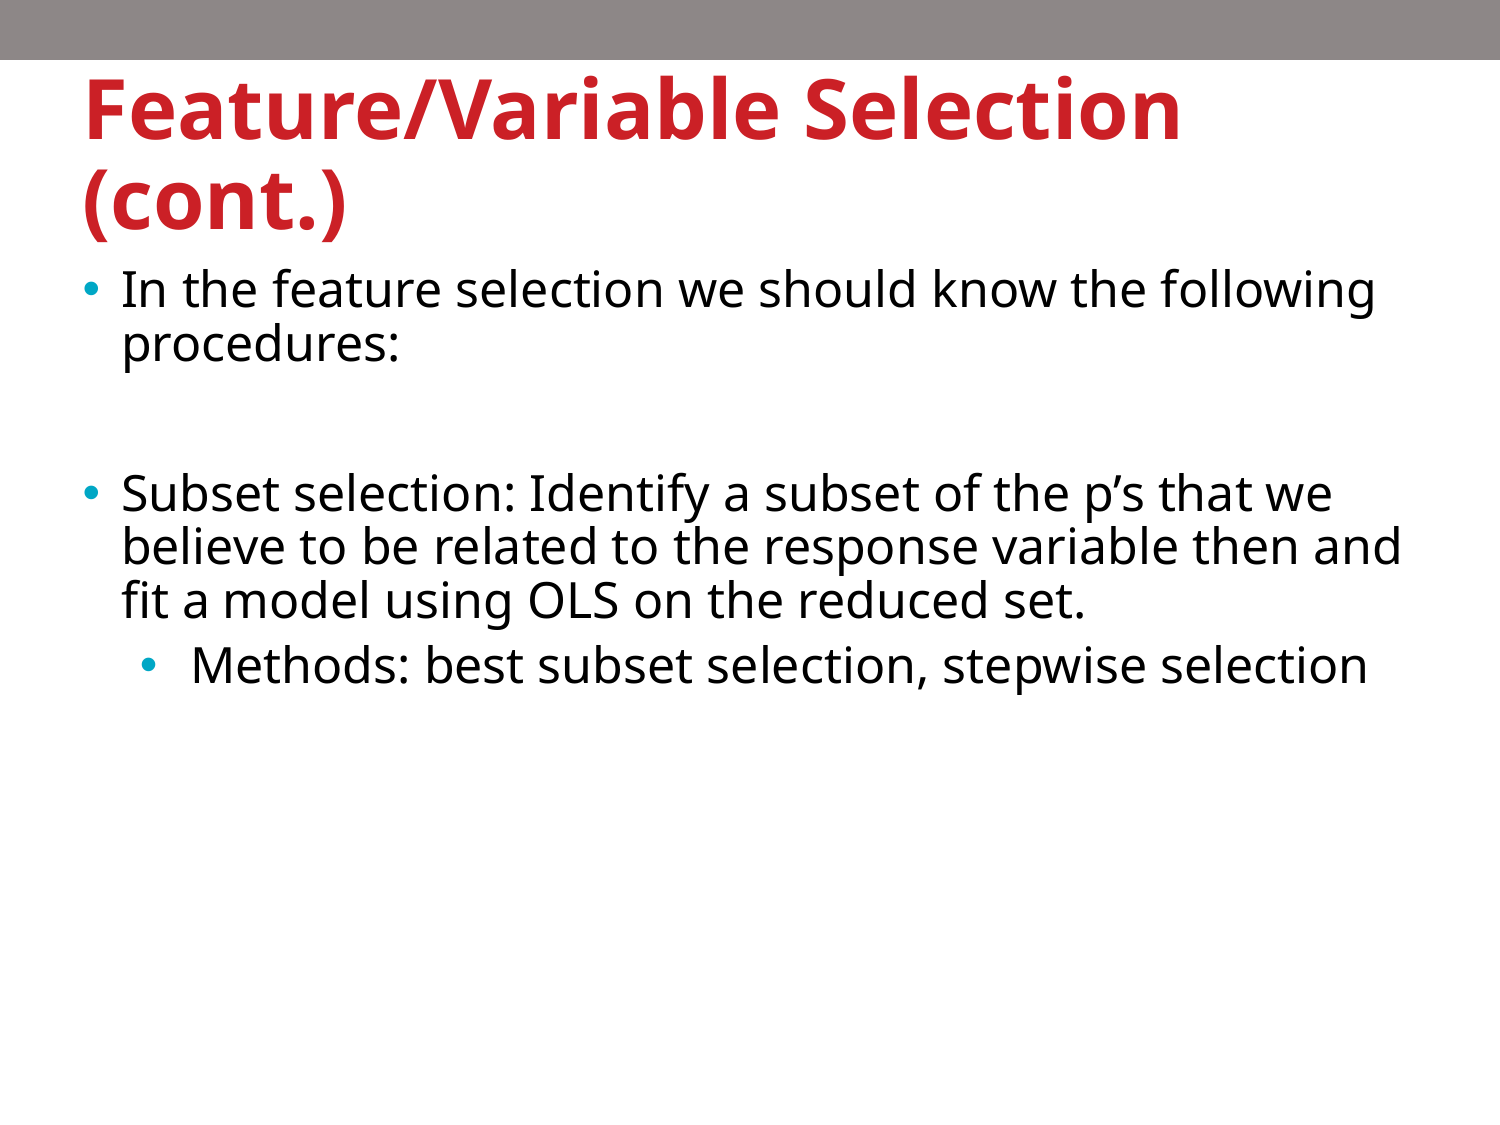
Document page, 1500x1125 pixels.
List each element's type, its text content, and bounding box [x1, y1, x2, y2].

list In the feature selection we should know the following procedures: Subset selection: Identify a subset of the p’s that we believe to be related to the response variable then and fit a model using OLS on the reduced set. Methods: best subset selection, stepwise selection [75, 256, 1425, 1075]
title Feature/Variable Selection (cont.) [75, 59, 1425, 167]
